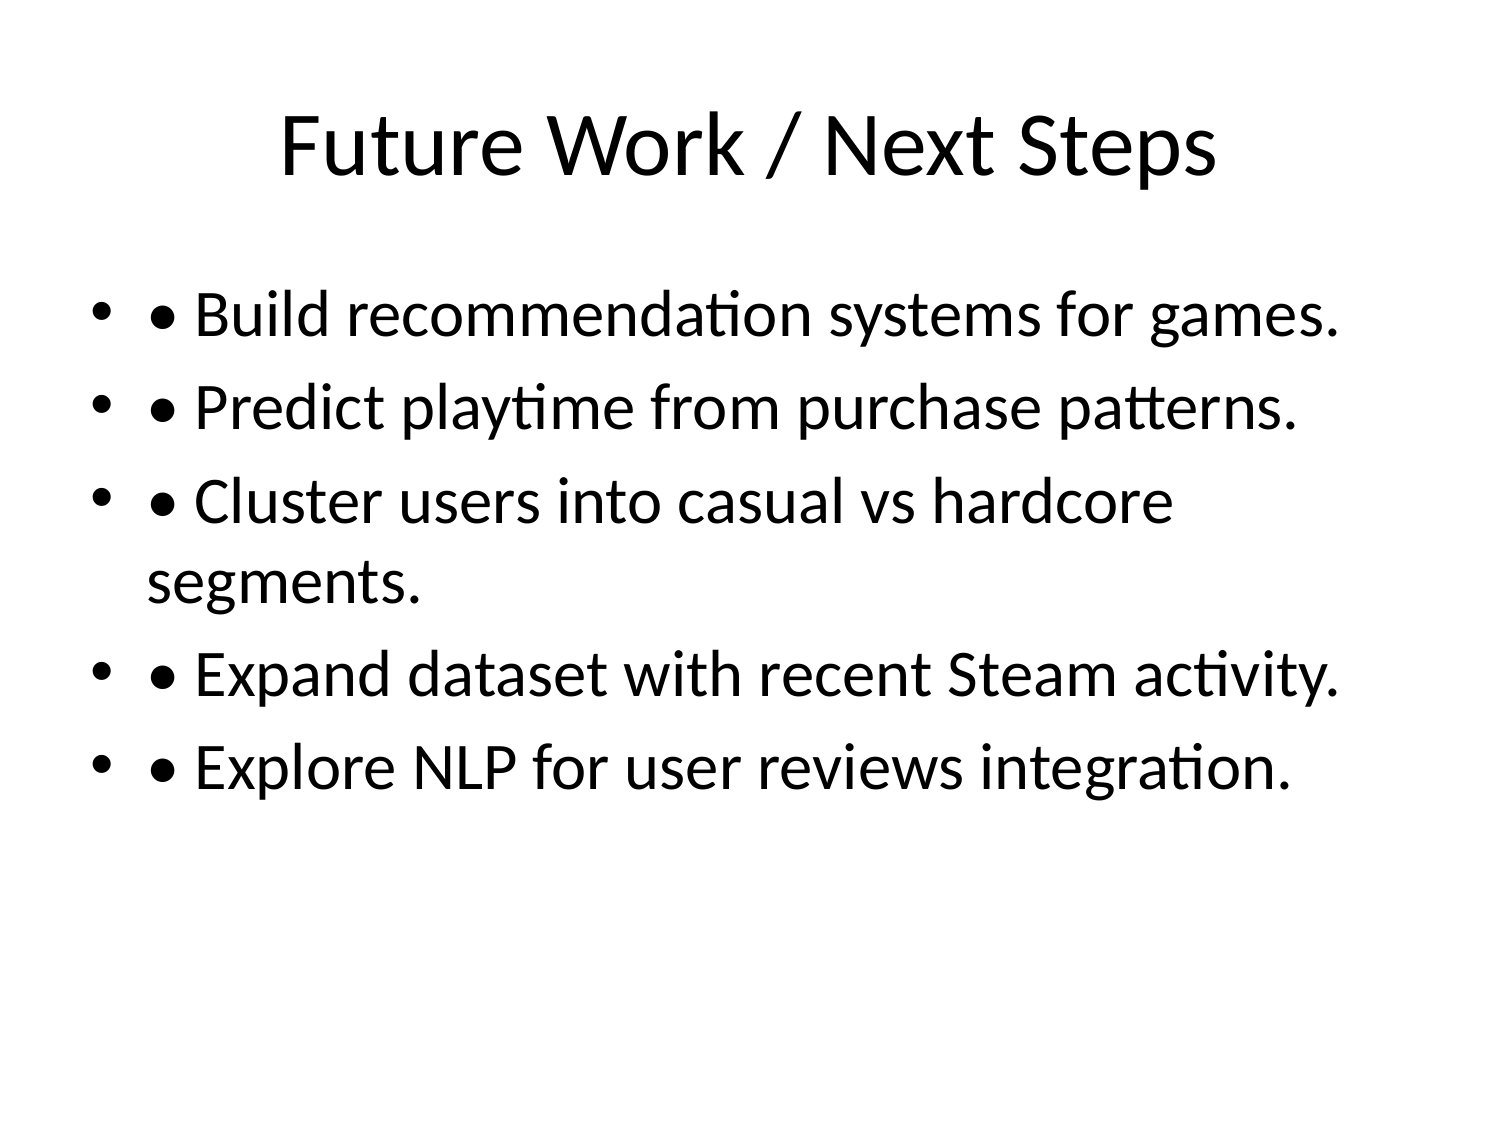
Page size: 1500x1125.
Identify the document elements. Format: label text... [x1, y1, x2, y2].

title Future Work / Next Steps [75, 45, 1425, 233]
list • Build recommendation systems for games. • Predict playtime from purchase patterns. • Cluster users into casual vs hardcore segments. • Expand dataset with recent Steam activity. • Explore NLP for user reviews integration. [75, 262, 1425, 1005]
